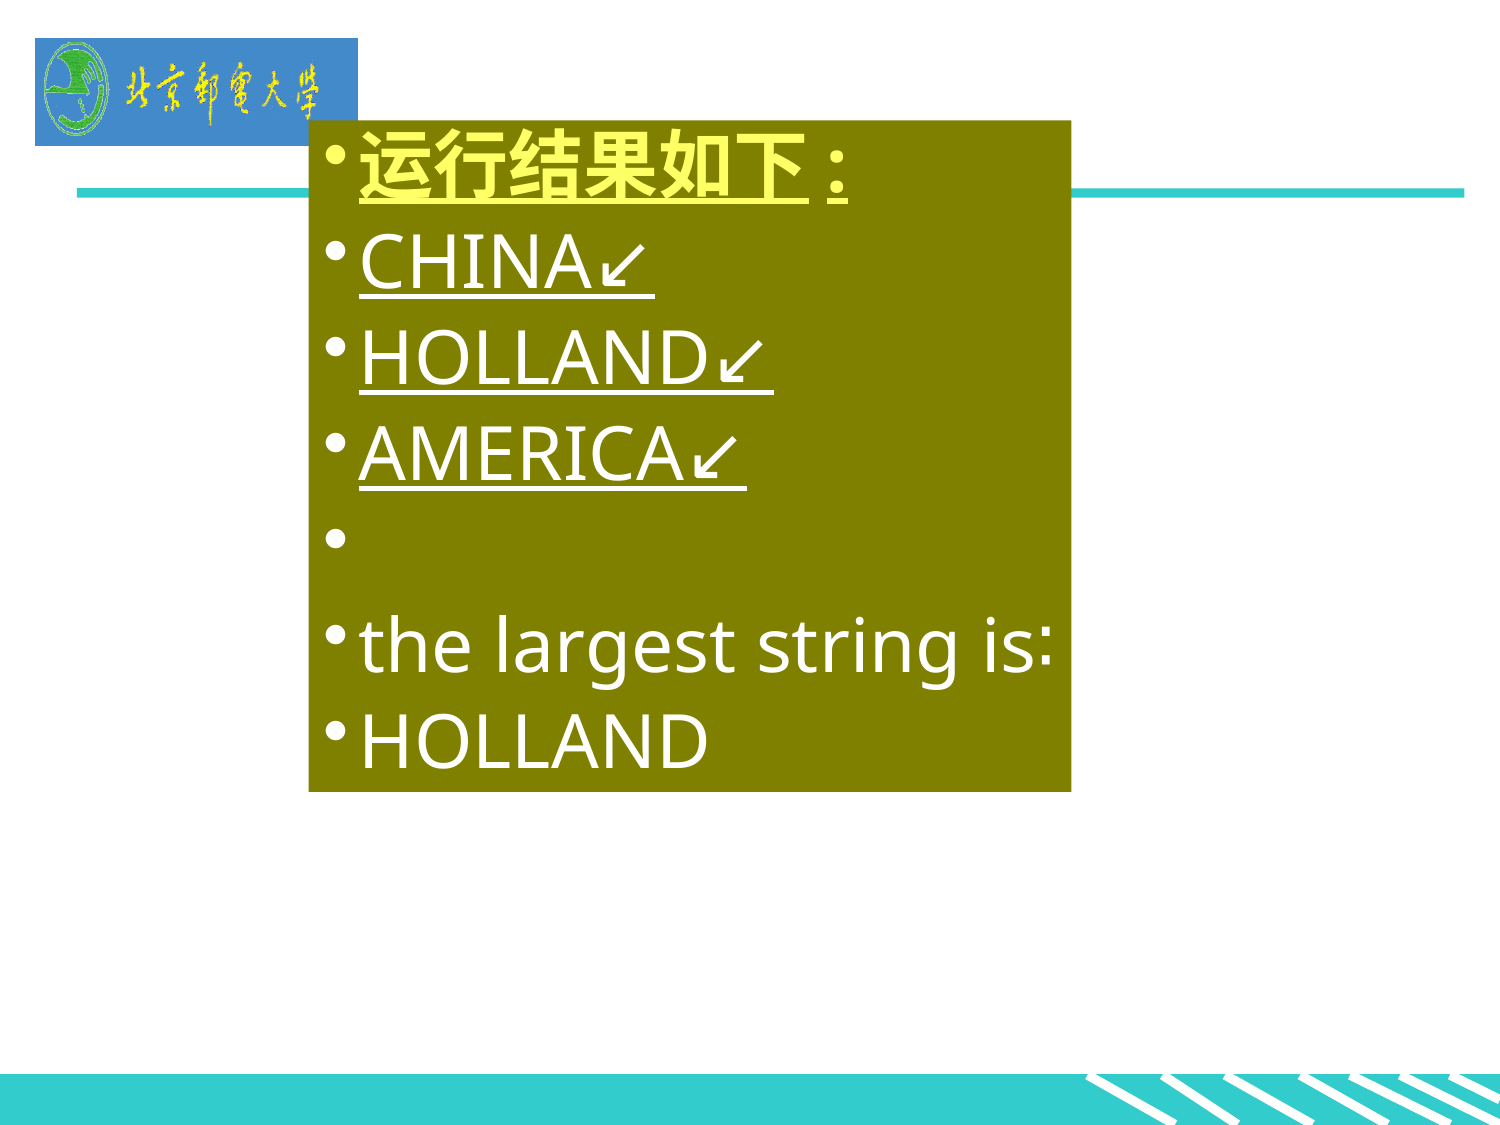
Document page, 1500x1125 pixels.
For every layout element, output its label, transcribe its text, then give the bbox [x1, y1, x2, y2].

picture [34, 37, 358, 146]
text_box 运行结果如下: CHINA↙ HOLLAND↙ AMERICA↙ the largest string is∶ HOLLAND [308, 120, 1072, 792]
